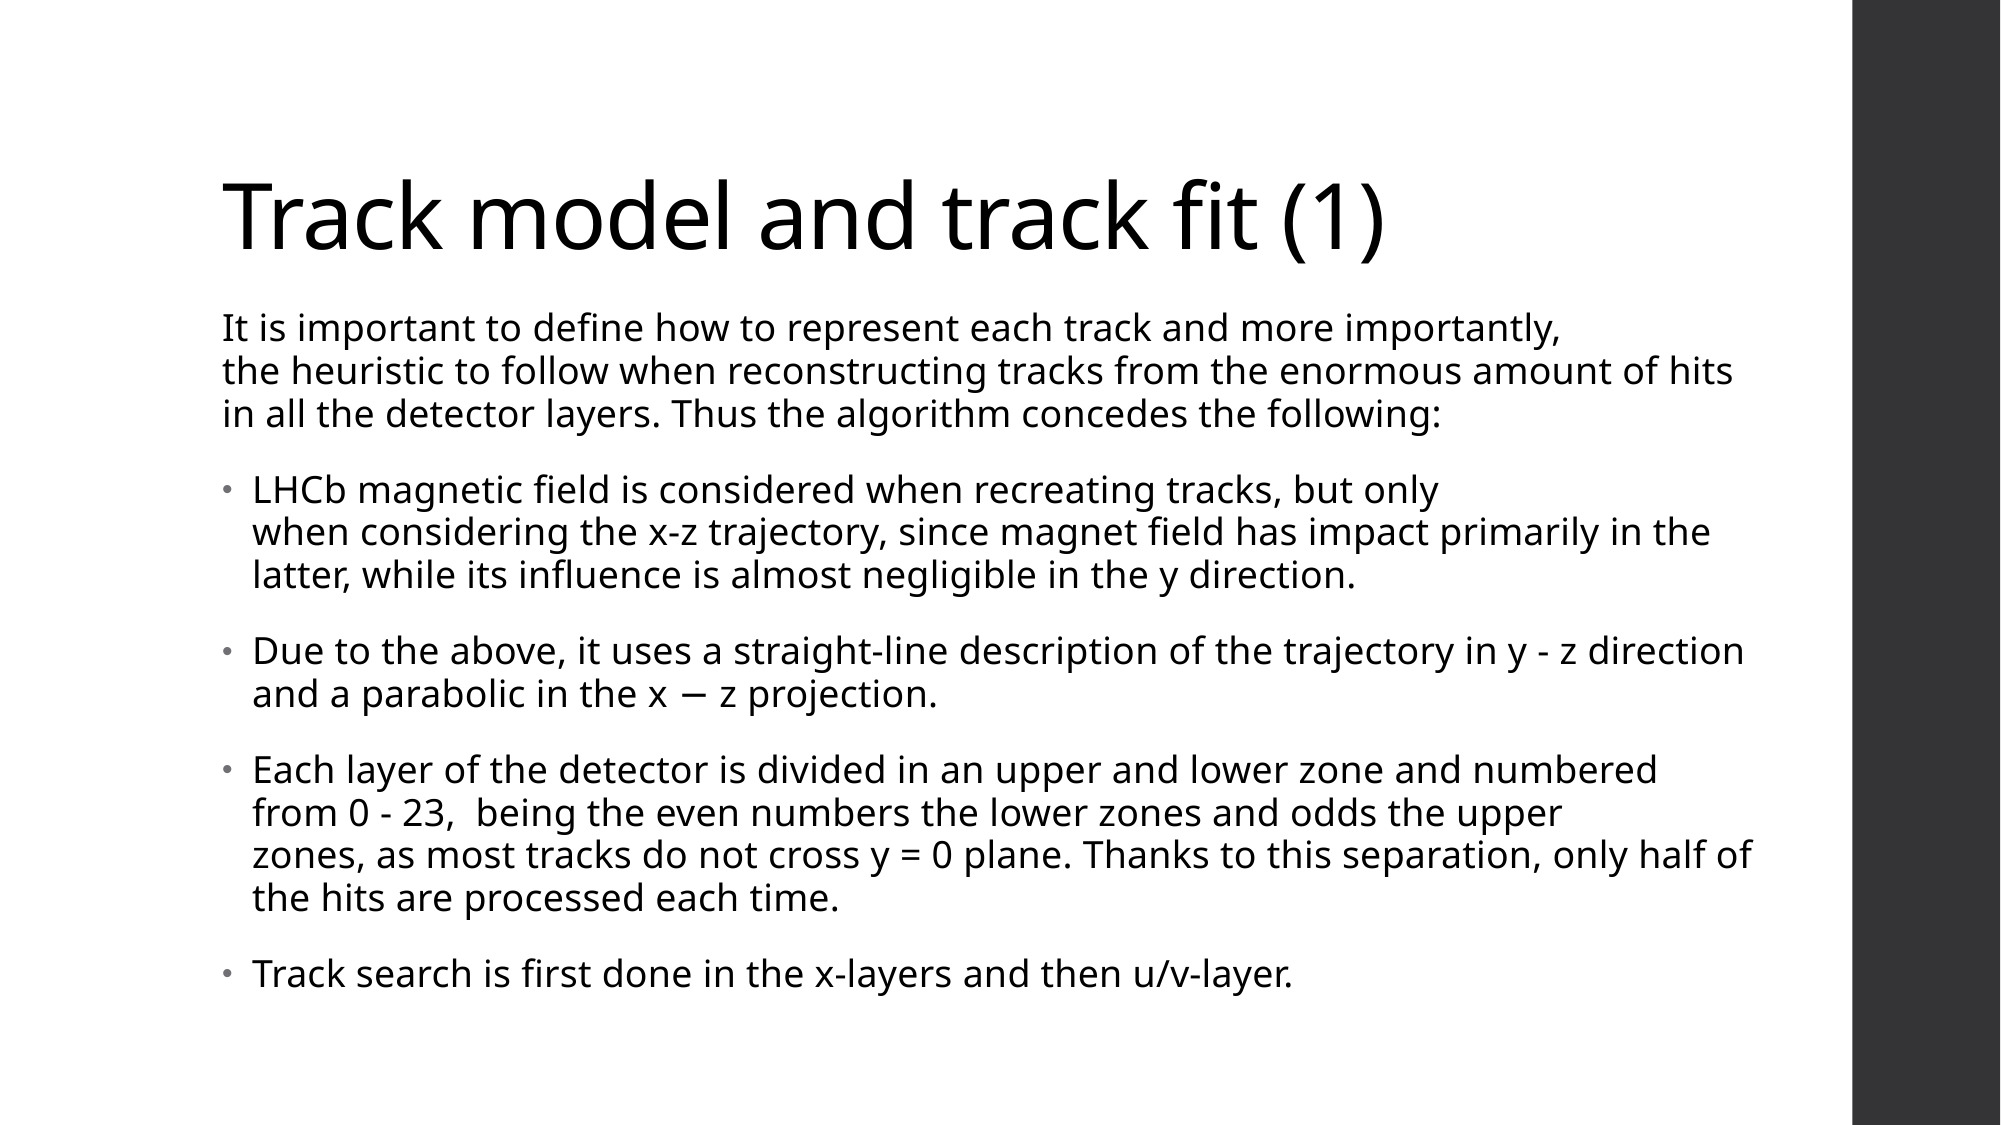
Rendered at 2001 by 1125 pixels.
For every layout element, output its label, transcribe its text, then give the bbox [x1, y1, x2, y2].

title Track model and track fit (1) [206, 60, 1797, 278]
list It is important to define how to represent each track and more importantly, the heuristic to follow when reconstructing tracks from the enormous amount of hits in all the detector layers. Thus the algorithm concedes the following: LHCb magnetic field is considered when recreating tracks, but only when considering the x-z trajectory, since magnet field has impact primarily in the latter, while its influence is almost negligible in the y direction. Due to the above, it uses a straight-line description of the trajectory in y - z direction and a parabolic in the x − z projection. Each layer of the detector is divided in an upper and lower zone and numbered from 0 - 23, being the even numbers the lower zones and odds the upper zones, as most tracks do not cross y = 0 plane. Thanks to this separation, only half of the hits are processed each time. Track search is first done in the x-layers and then u/v-layer. [206, 299, 1772, 1059]
